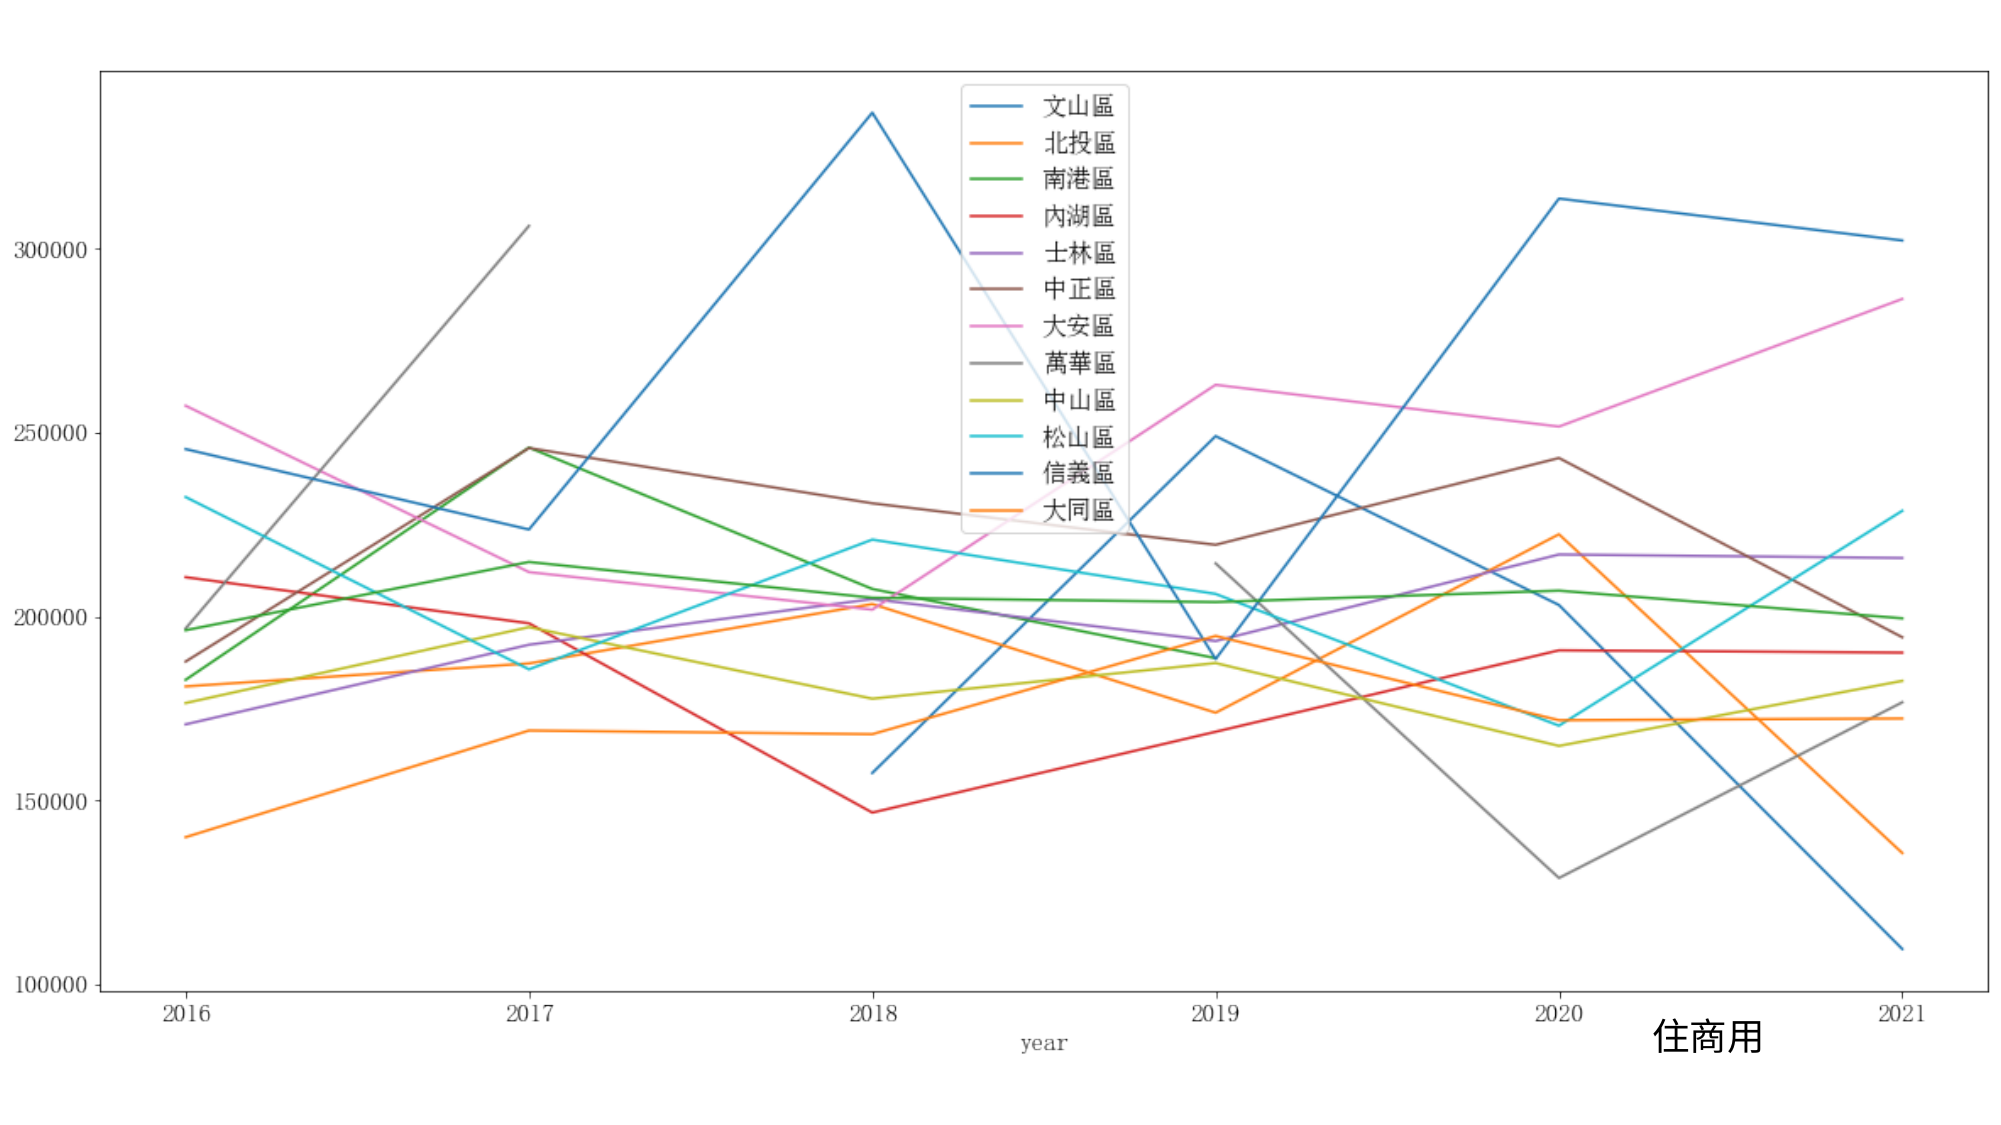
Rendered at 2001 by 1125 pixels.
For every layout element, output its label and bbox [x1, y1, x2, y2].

picture [0, 59, 2000, 1066]
